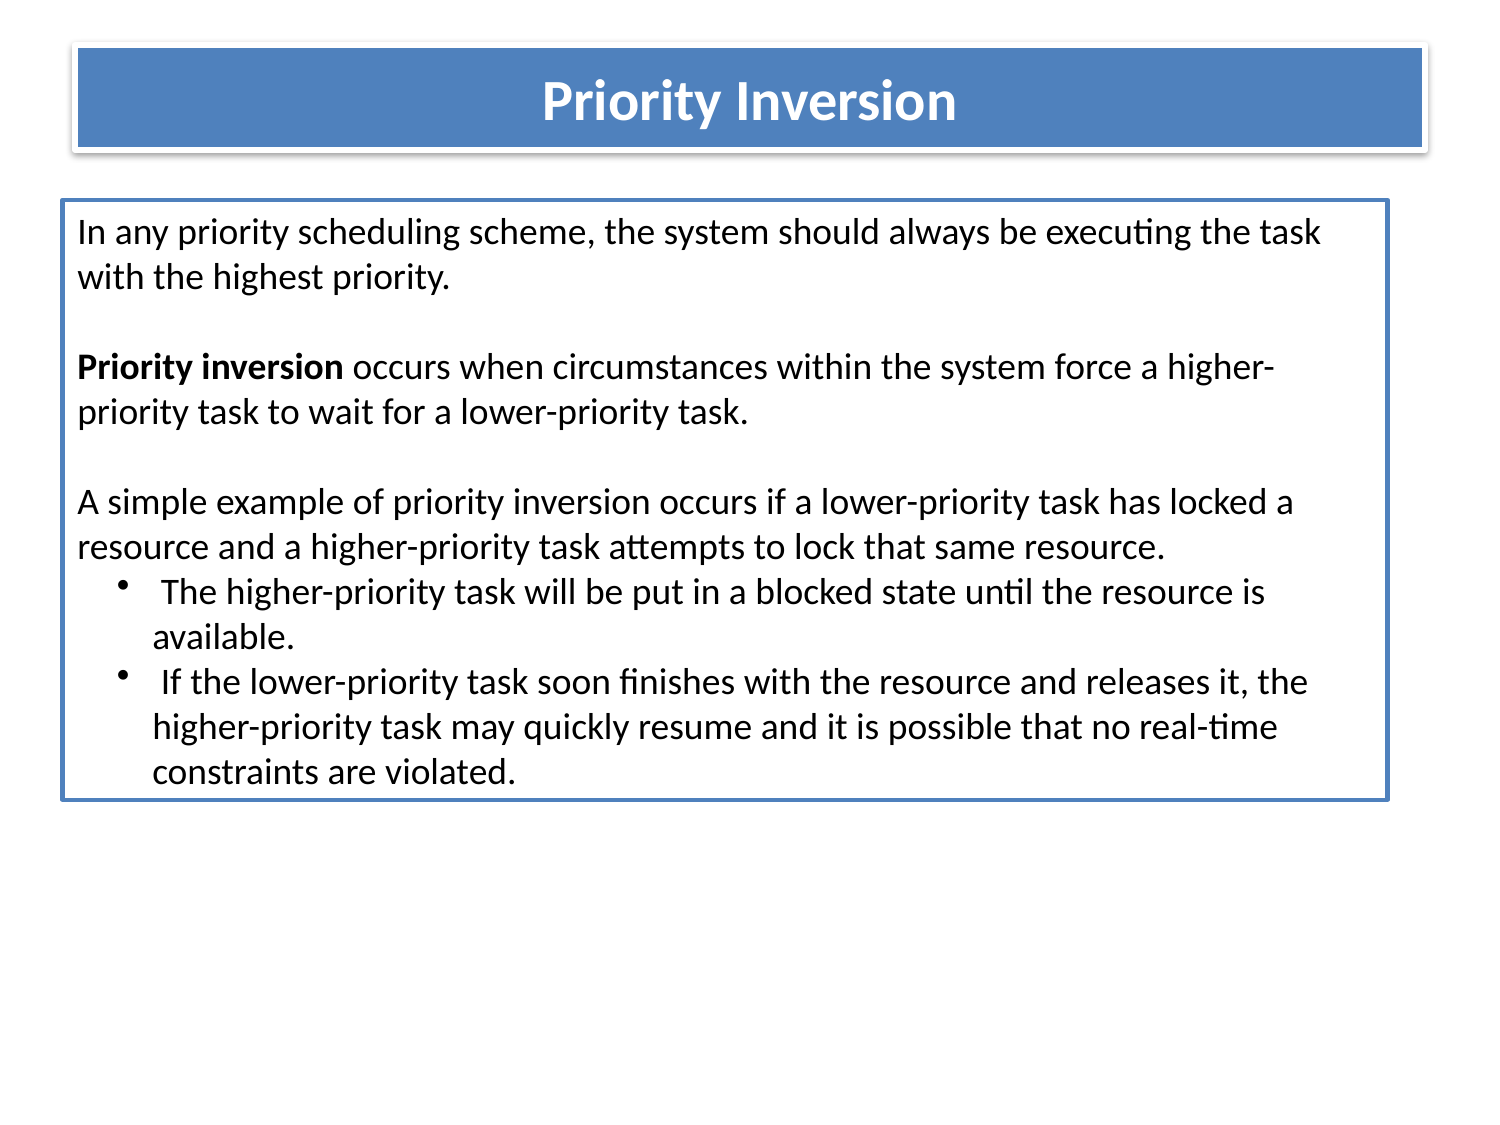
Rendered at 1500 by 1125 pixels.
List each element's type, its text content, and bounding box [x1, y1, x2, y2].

title Priority Inversion [72, 42, 1428, 153]
text_box In any priority scheduling scheme, the system should always be executing the task with the highest priority. Priority inversion occurs when circumstances within the system force a higher-priority task to wait for a lower-priority task. A simple example of priority inversion occurs if a lower-priority task has locked a resource and a higher-priority task attempts to lock that same resource. The higher-priority task will be put in a blocked state until the resource is available. If the lower-priority task soon finishes with the resource and releases it, the higher-priority task may quickly resume and it is possible that no real-time constraints are violated. [60, 198, 1390, 802]
